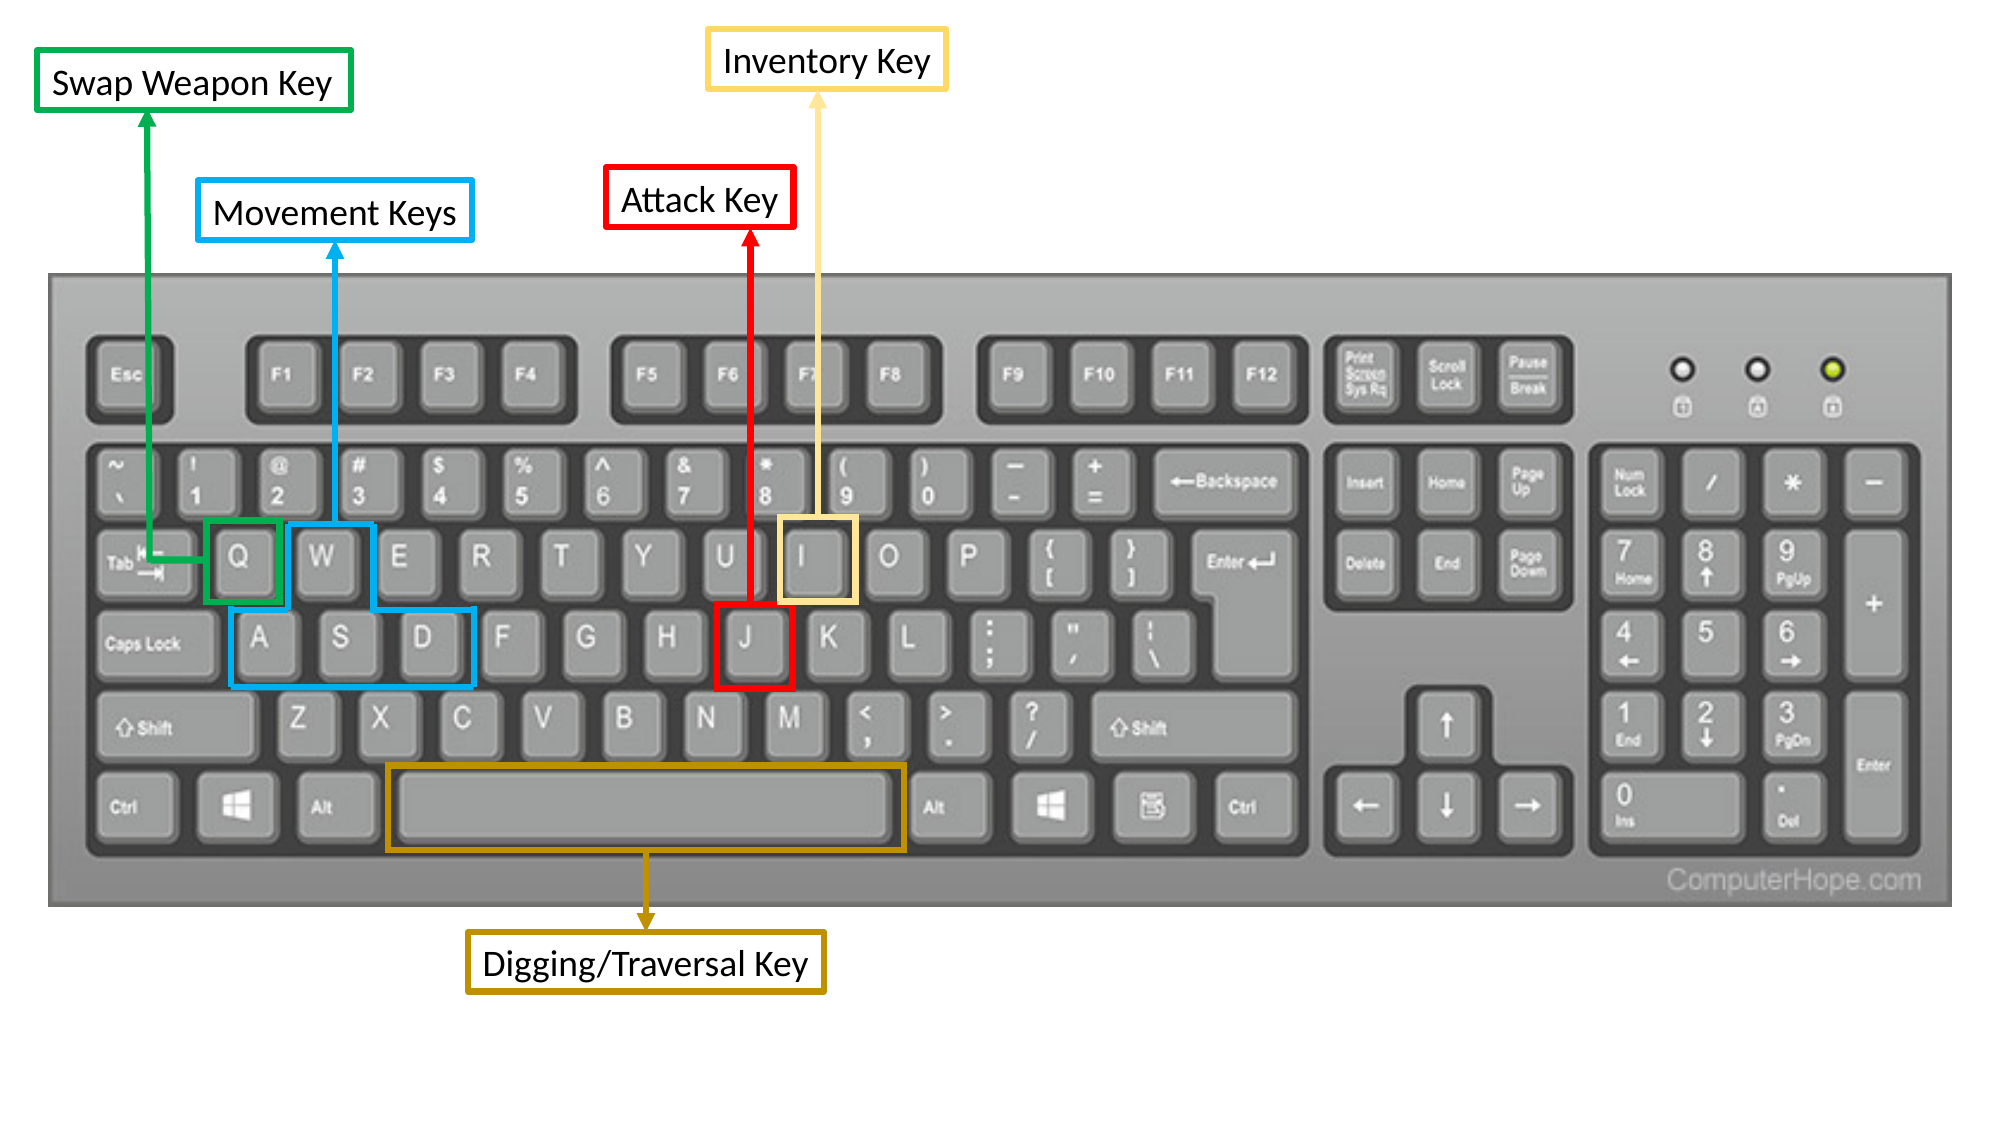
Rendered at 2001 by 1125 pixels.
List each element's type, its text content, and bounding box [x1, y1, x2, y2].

picture [48, 273, 1952, 907]
text_box Movement Keys [197, 180, 473, 240]
text_box Swap Weapon Key [37, 50, 352, 110]
text_box Inventory Key [708, 29, 947, 89]
text_box Attack Key [606, 167, 794, 227]
picture [235, 528, 470, 683]
text_box Digging/Traversal Key [467, 931, 824, 992]
